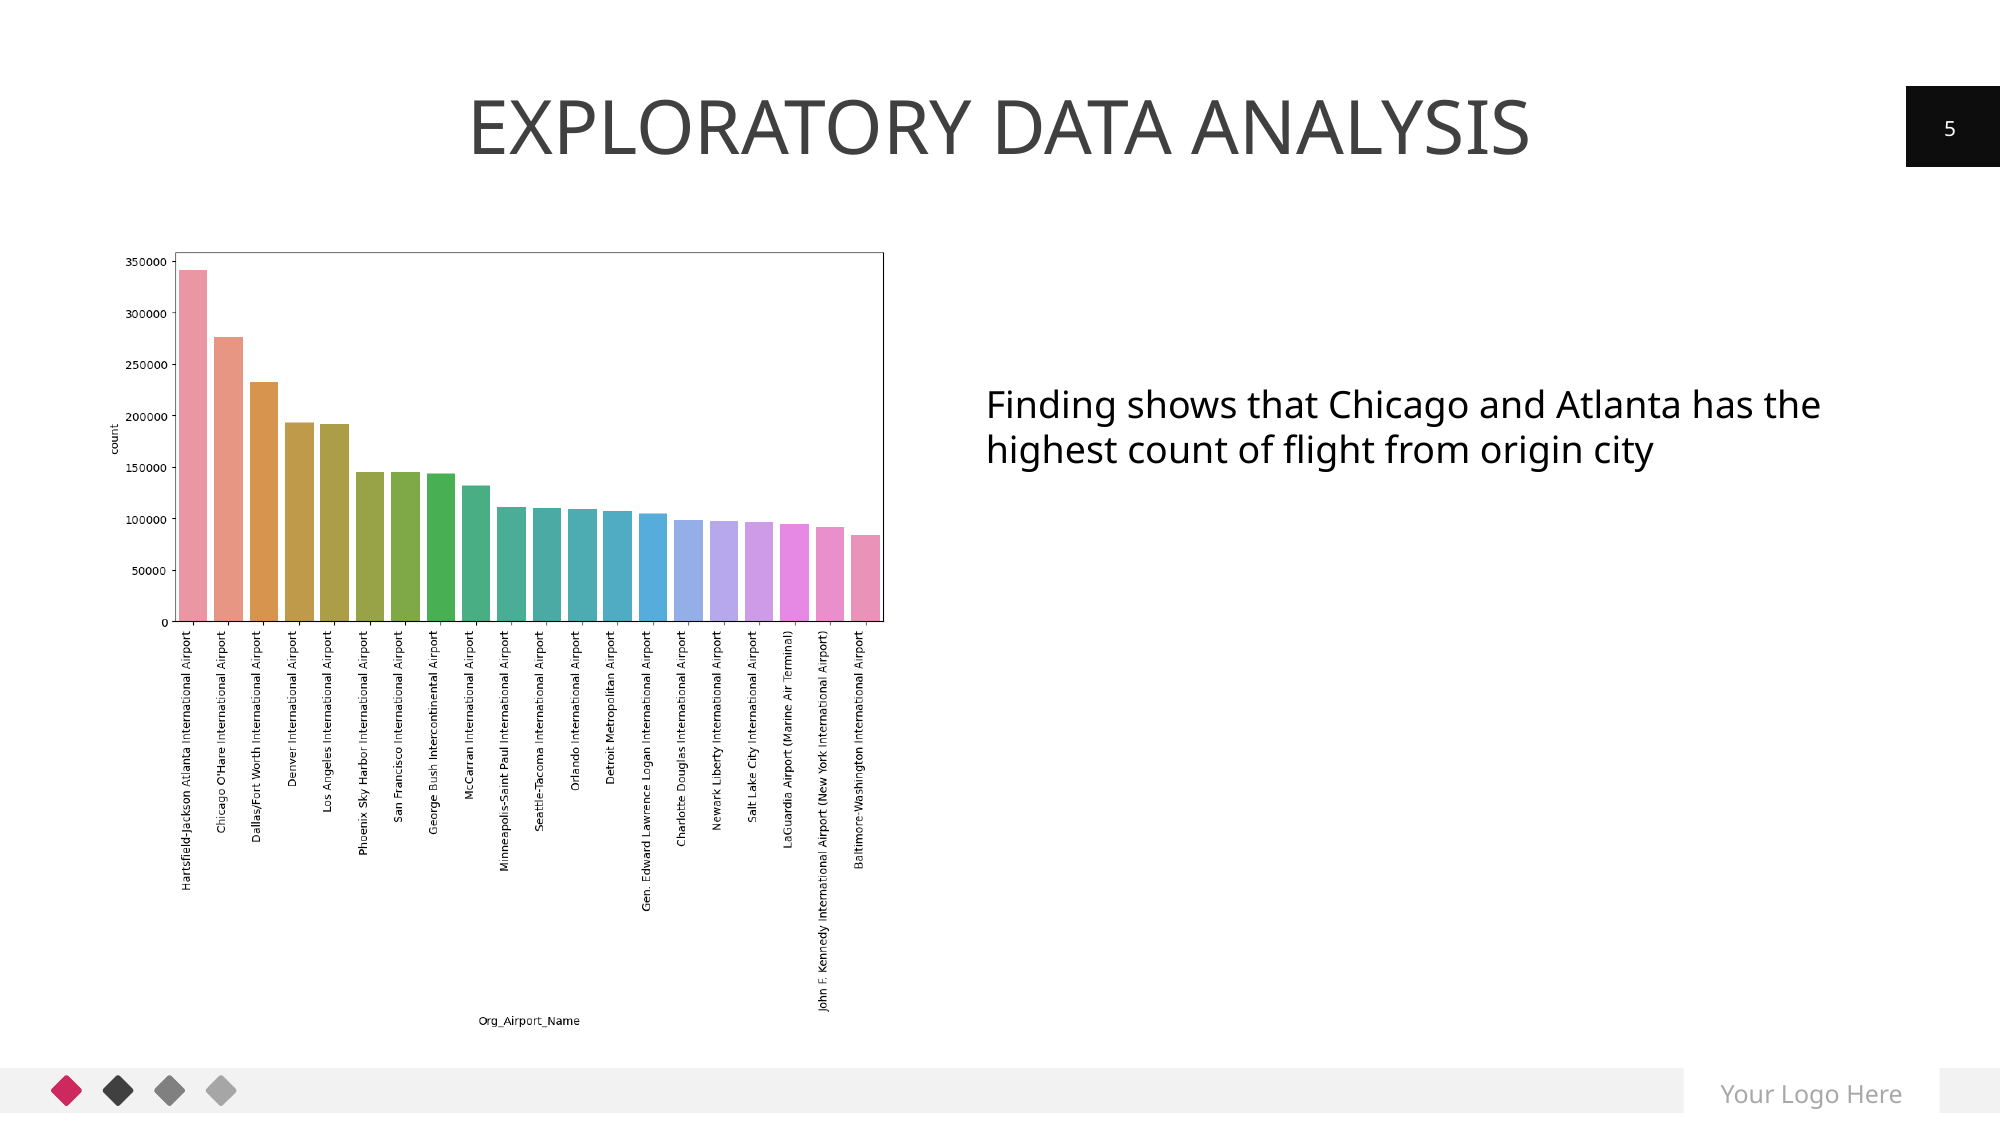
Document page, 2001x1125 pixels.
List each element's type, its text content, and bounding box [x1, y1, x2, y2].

slide_number 5 [1915, 99, 1985, 160]
text_box Finding shows that Chicago and Atlanta has the highest count of flight from origin city [971, 373, 1972, 479]
picture [101, 245, 890, 1034]
title Exploratory Data Analysis [137, 89, 1863, 172]
footer Your Logo Here [1683, 1071, 1940, 1117]
